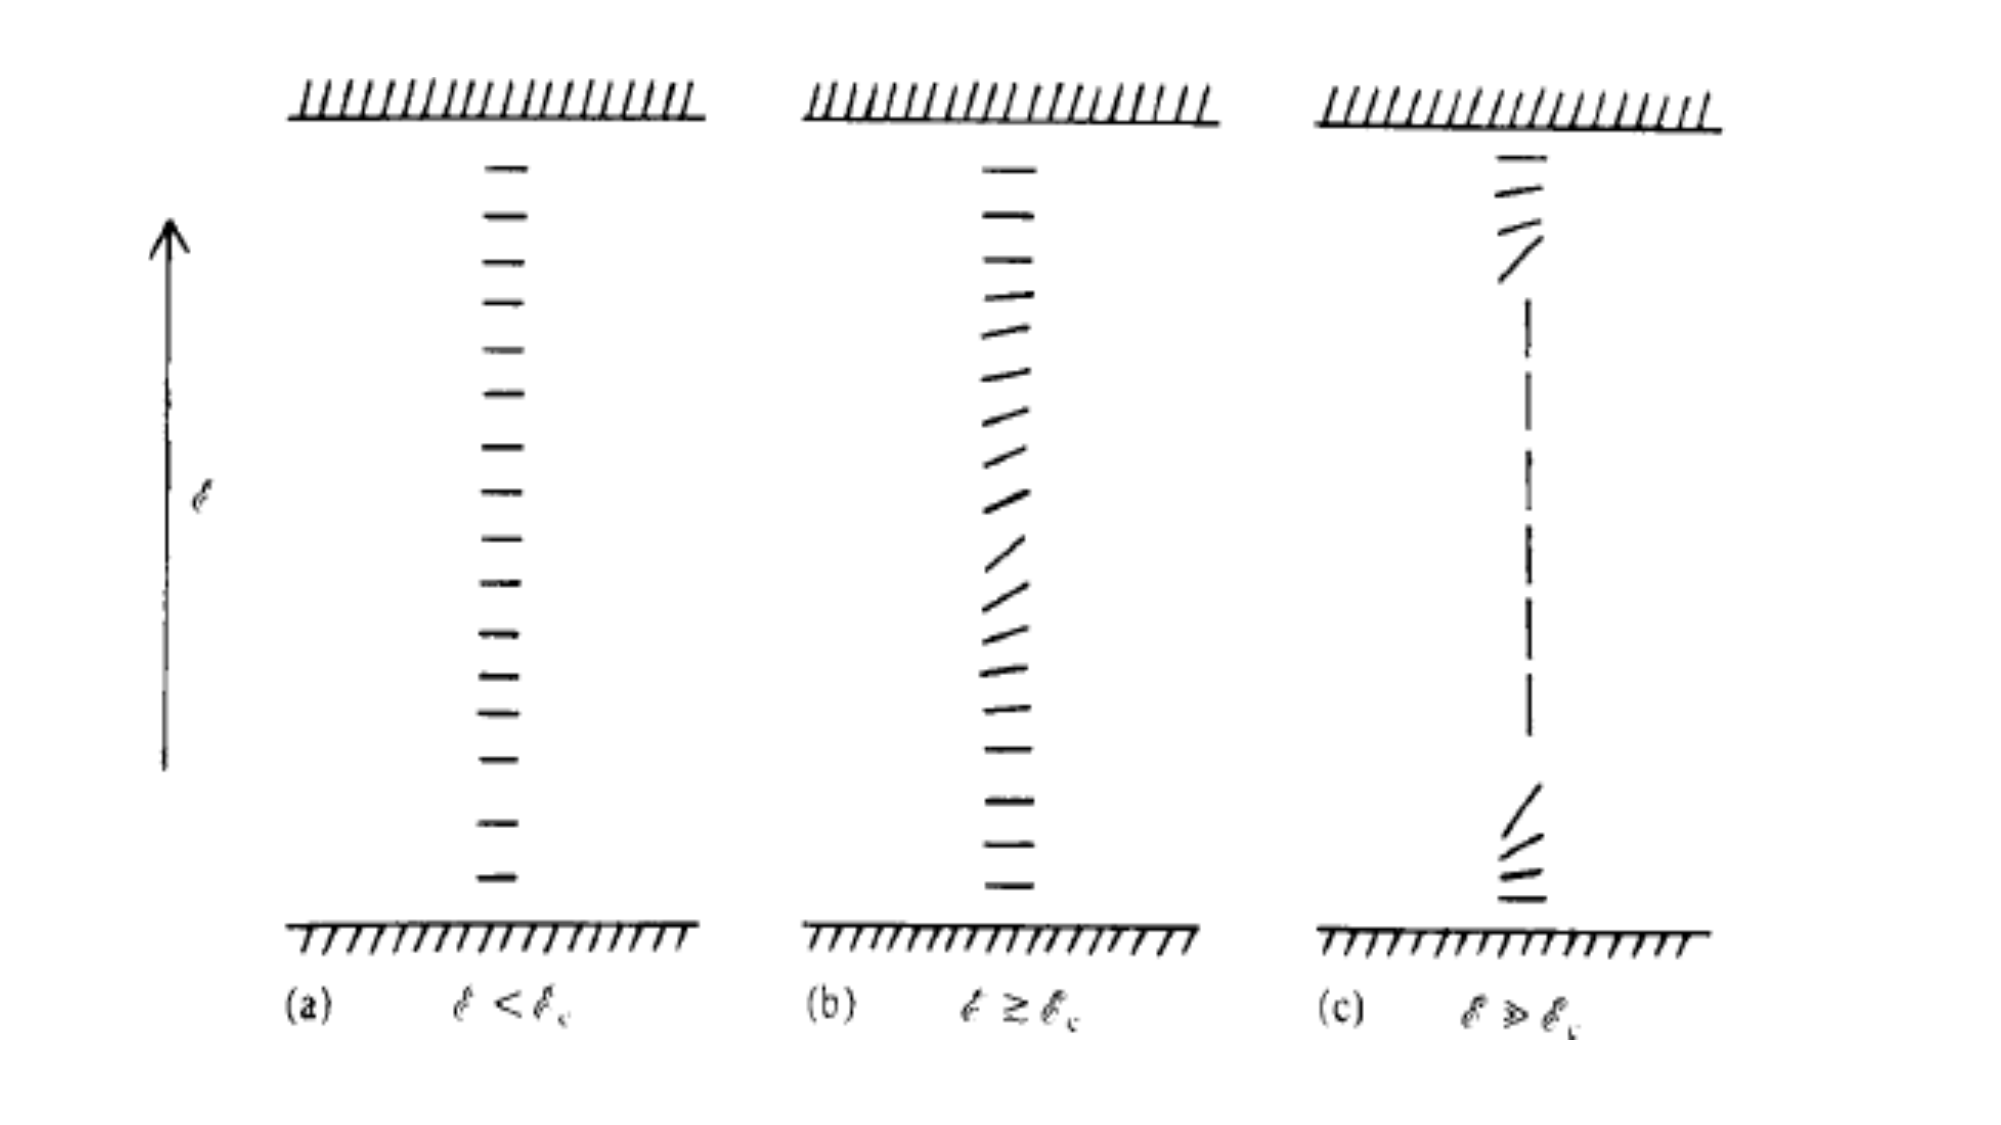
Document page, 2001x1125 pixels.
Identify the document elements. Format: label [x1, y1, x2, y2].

text_box [148, 77, 1726, 1040]
